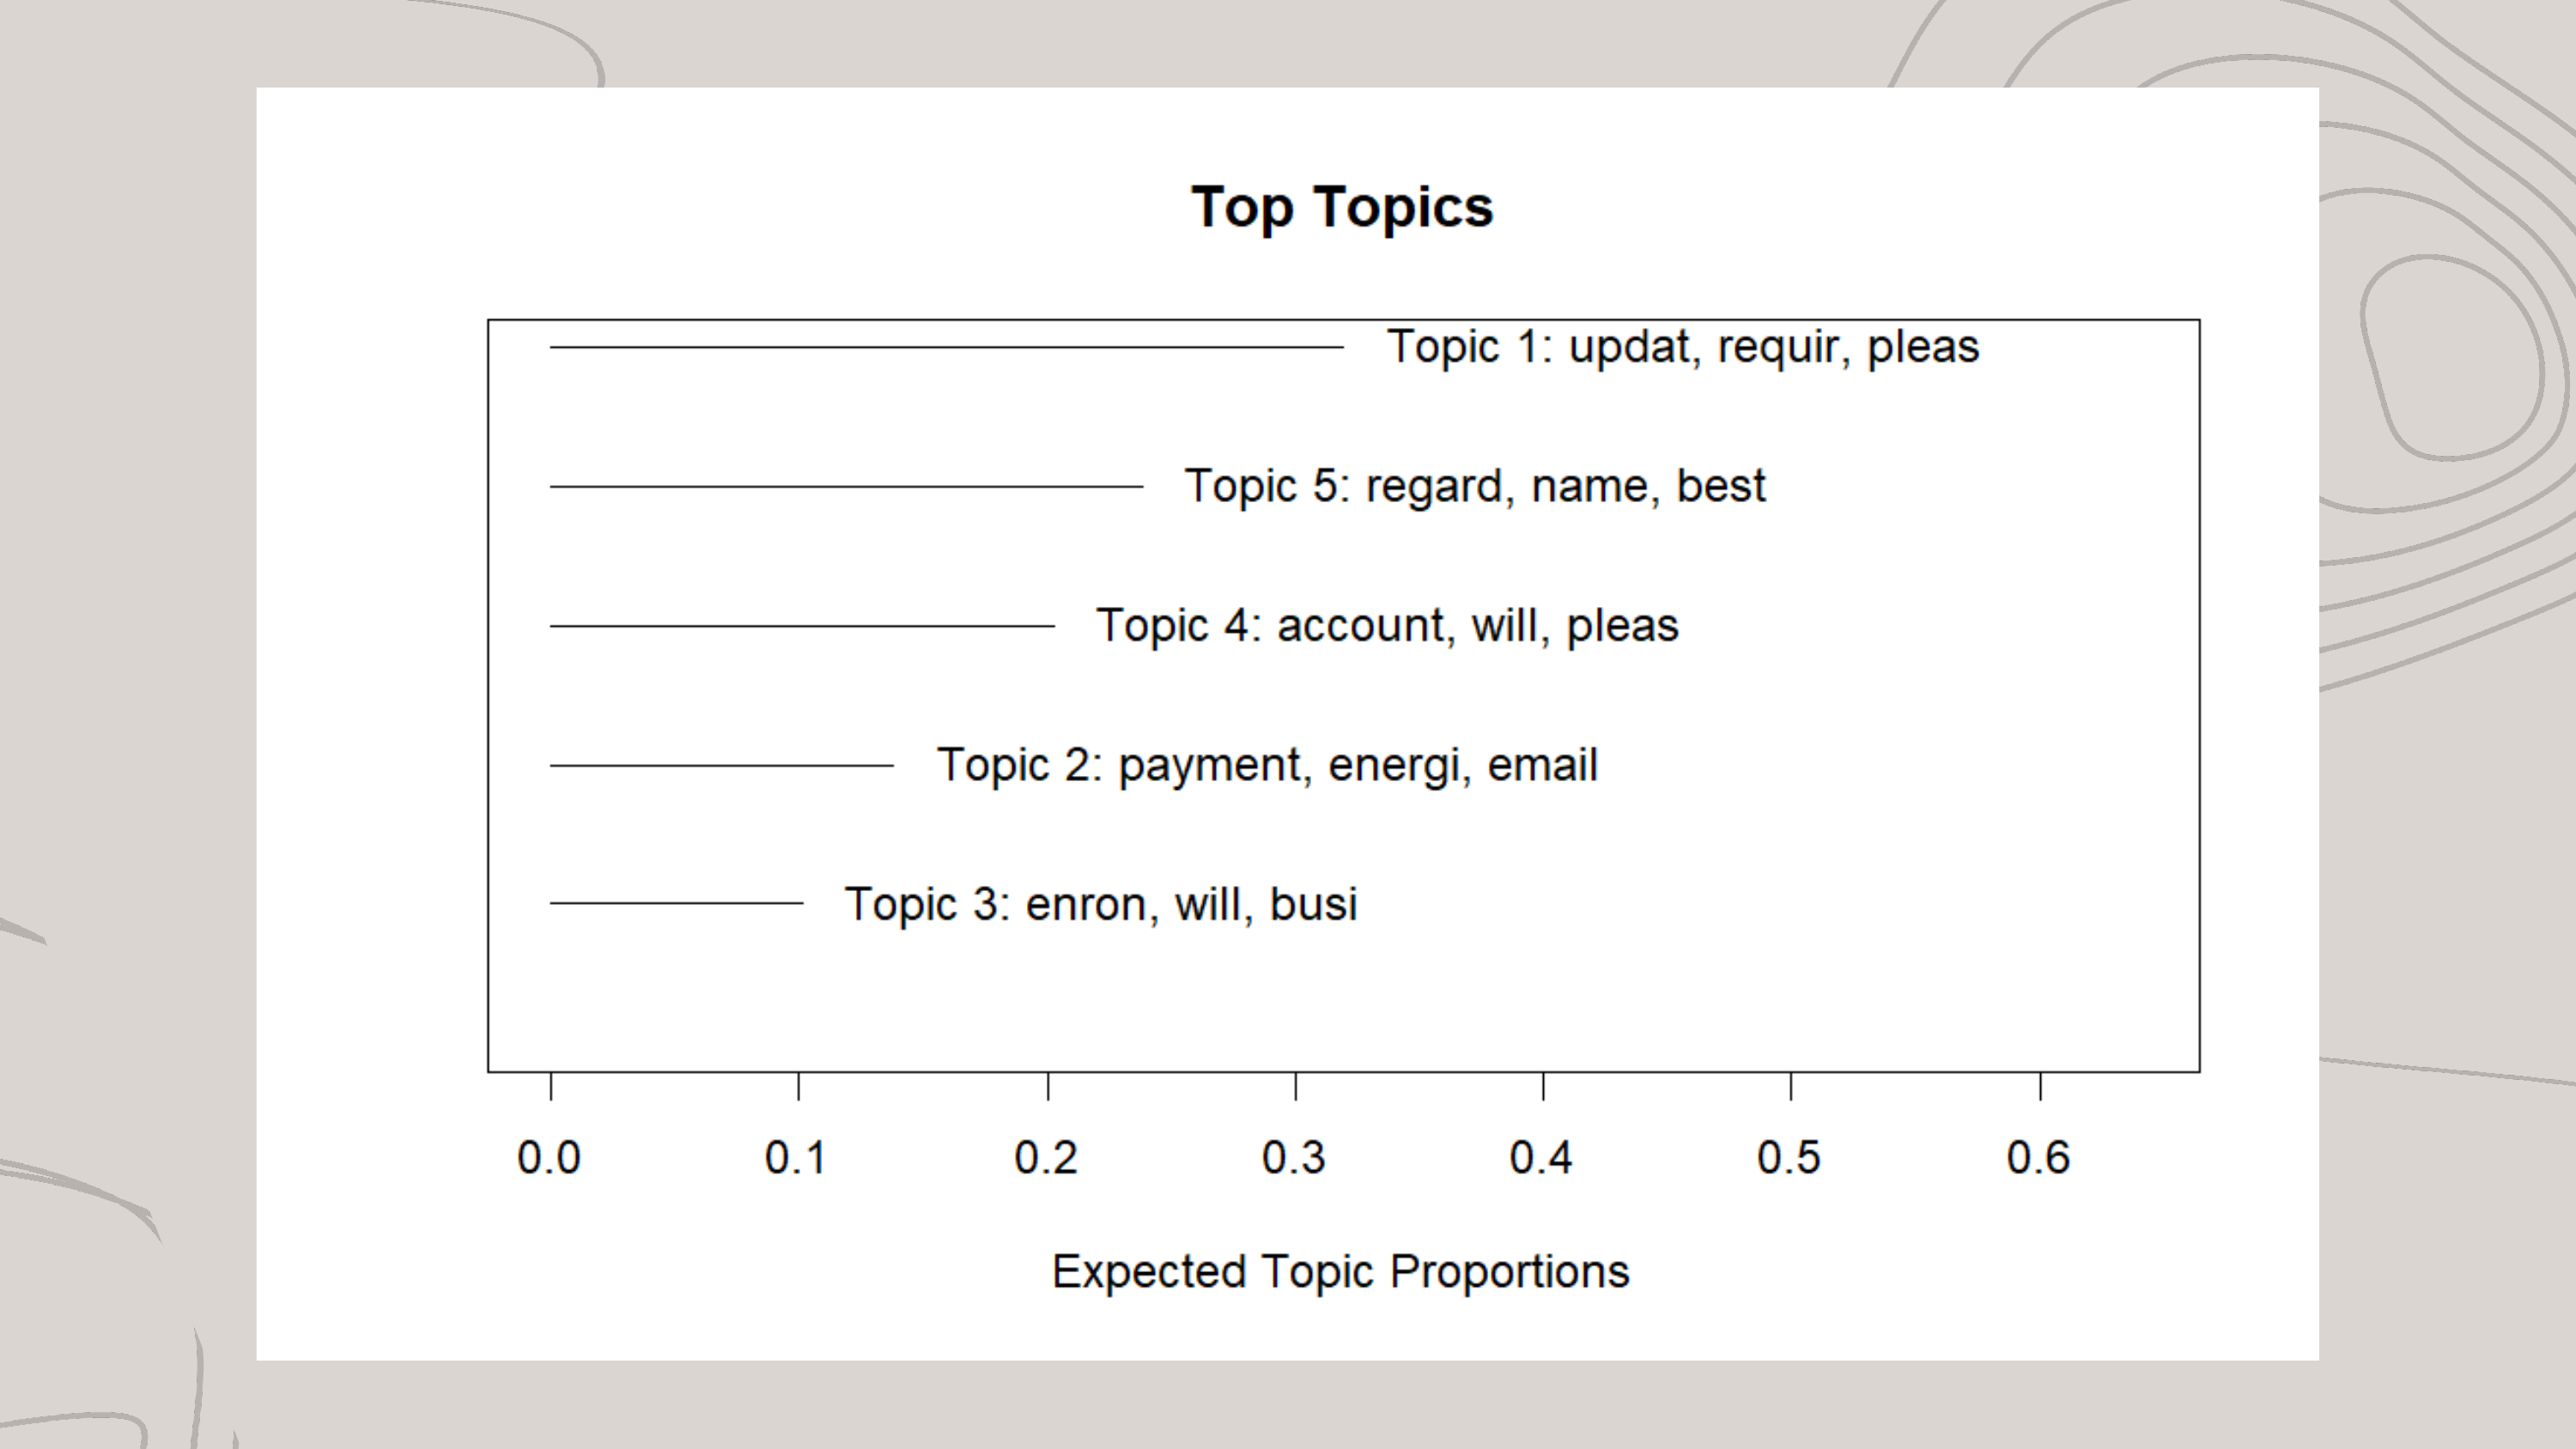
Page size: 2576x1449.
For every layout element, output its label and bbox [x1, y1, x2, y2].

text_box [0, 0, 892, 487]
text_box [1776, 0, 2576, 724]
text_box [0, 854, 242, 1449]
text_box [2002, 904, 2576, 1449]
text_box [256, 88, 2319, 1361]
